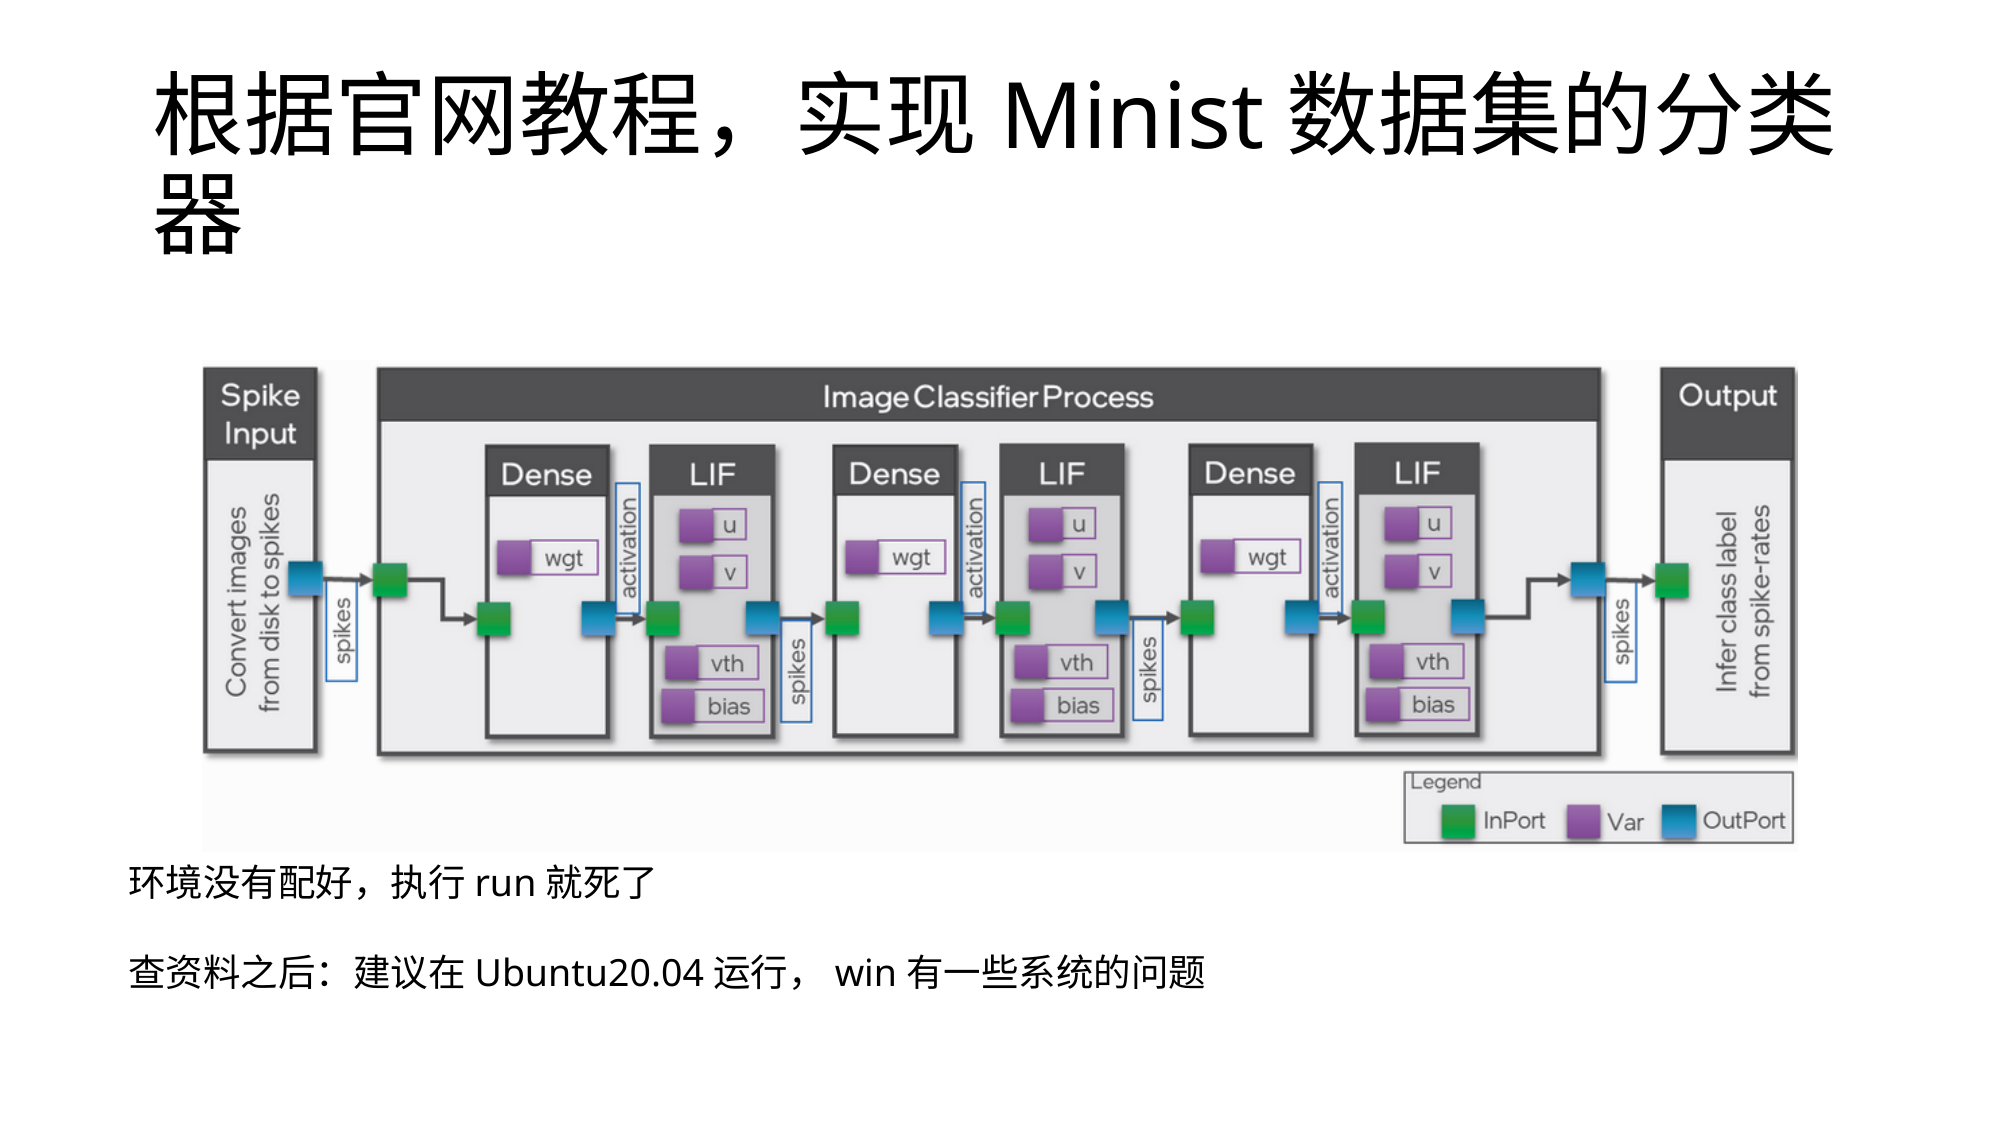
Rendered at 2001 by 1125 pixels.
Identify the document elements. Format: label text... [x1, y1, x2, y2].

title 根据官网教程，实现Minist数据集的分类器 [137, 59, 1863, 278]
text_box 环境没有配好，执行run就死了 查资料之后：建议在Ubuntu20.04运行，win有一些系统的问题 [113, 851, 1415, 1001]
picture [202, 360, 1798, 852]
